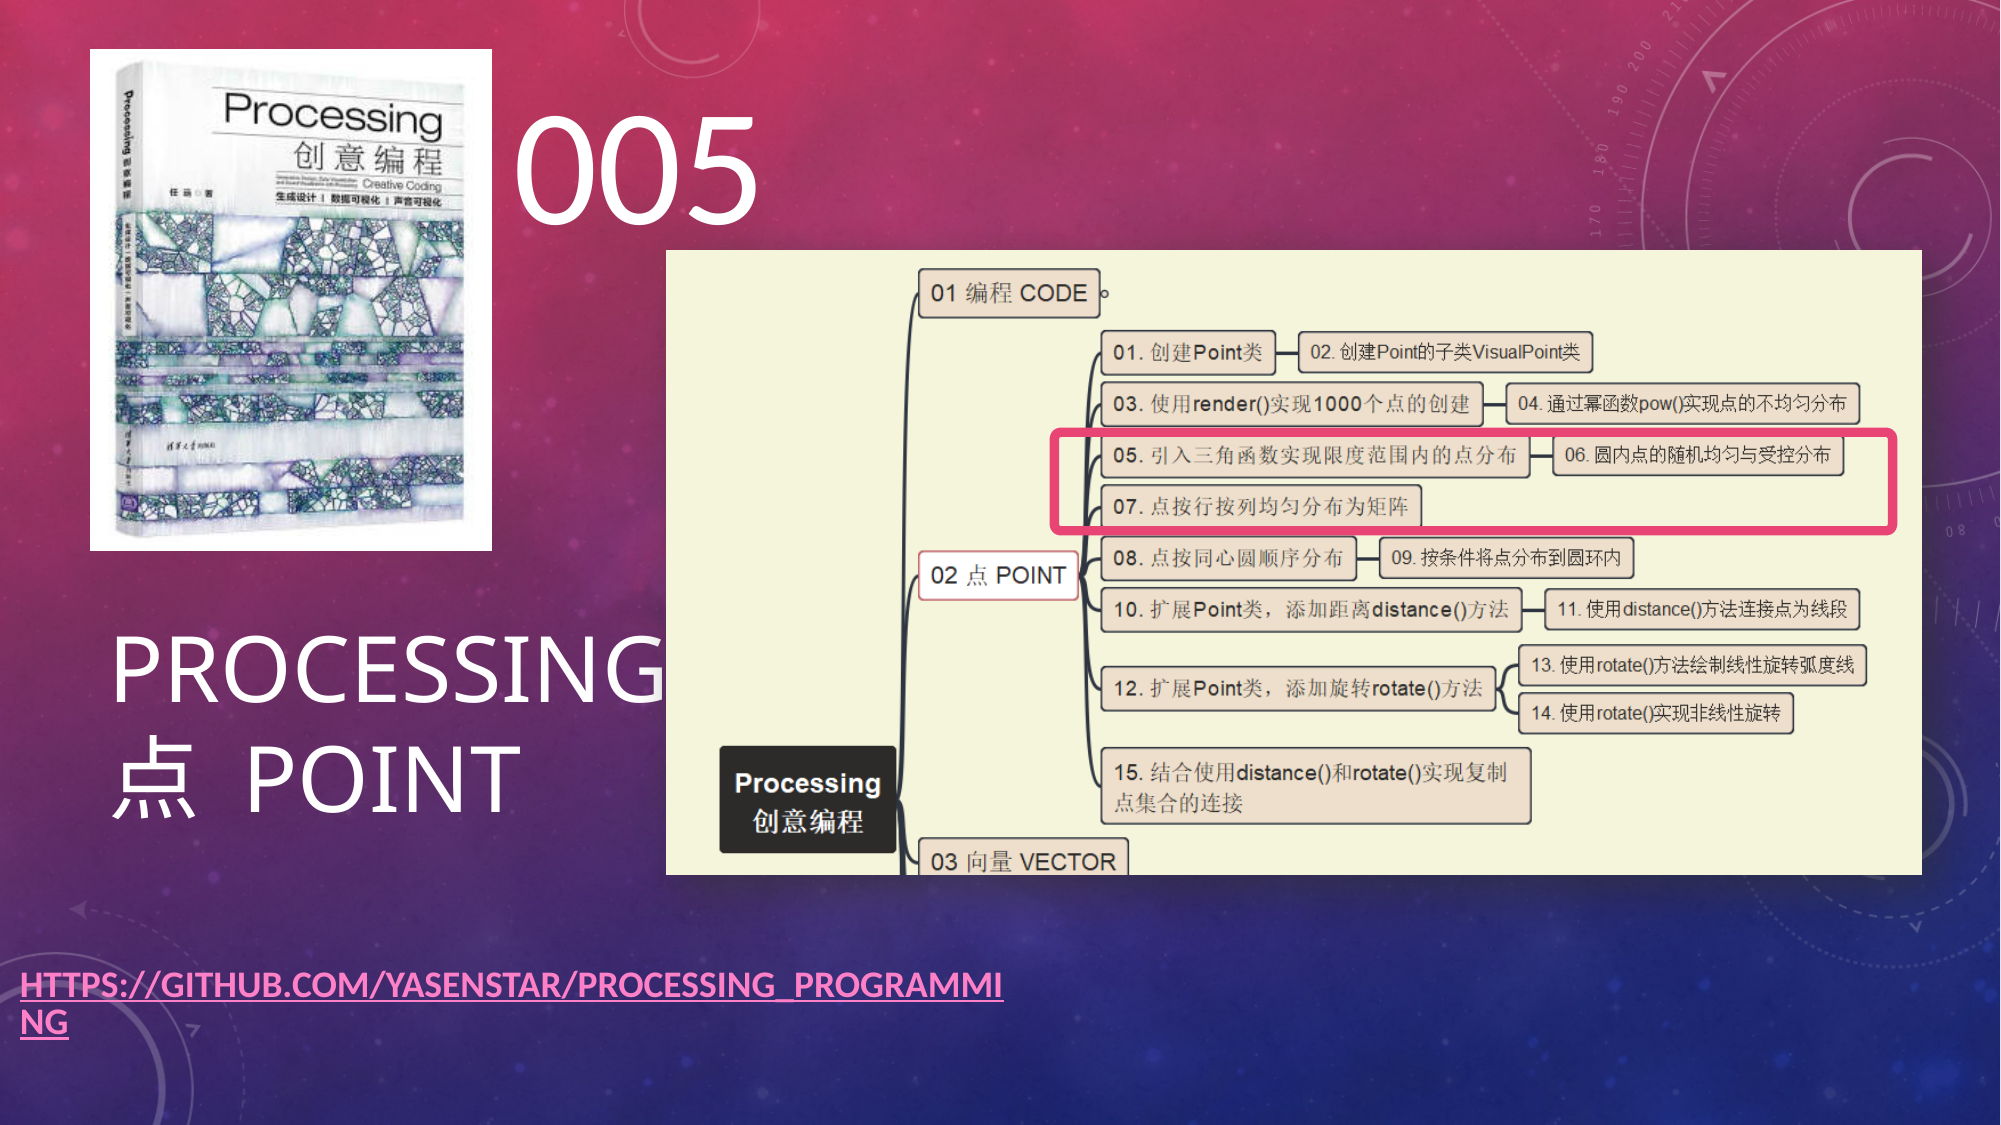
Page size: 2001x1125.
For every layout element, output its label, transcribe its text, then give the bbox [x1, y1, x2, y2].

title Processing 点 Point [93, 580, 648, 839]
text_box 005 [498, 50, 782, 265]
list https://github.com/yasenstar/Processing_Programming [4, 952, 1032, 1024]
picture [0, 0, 2001, 1125]
